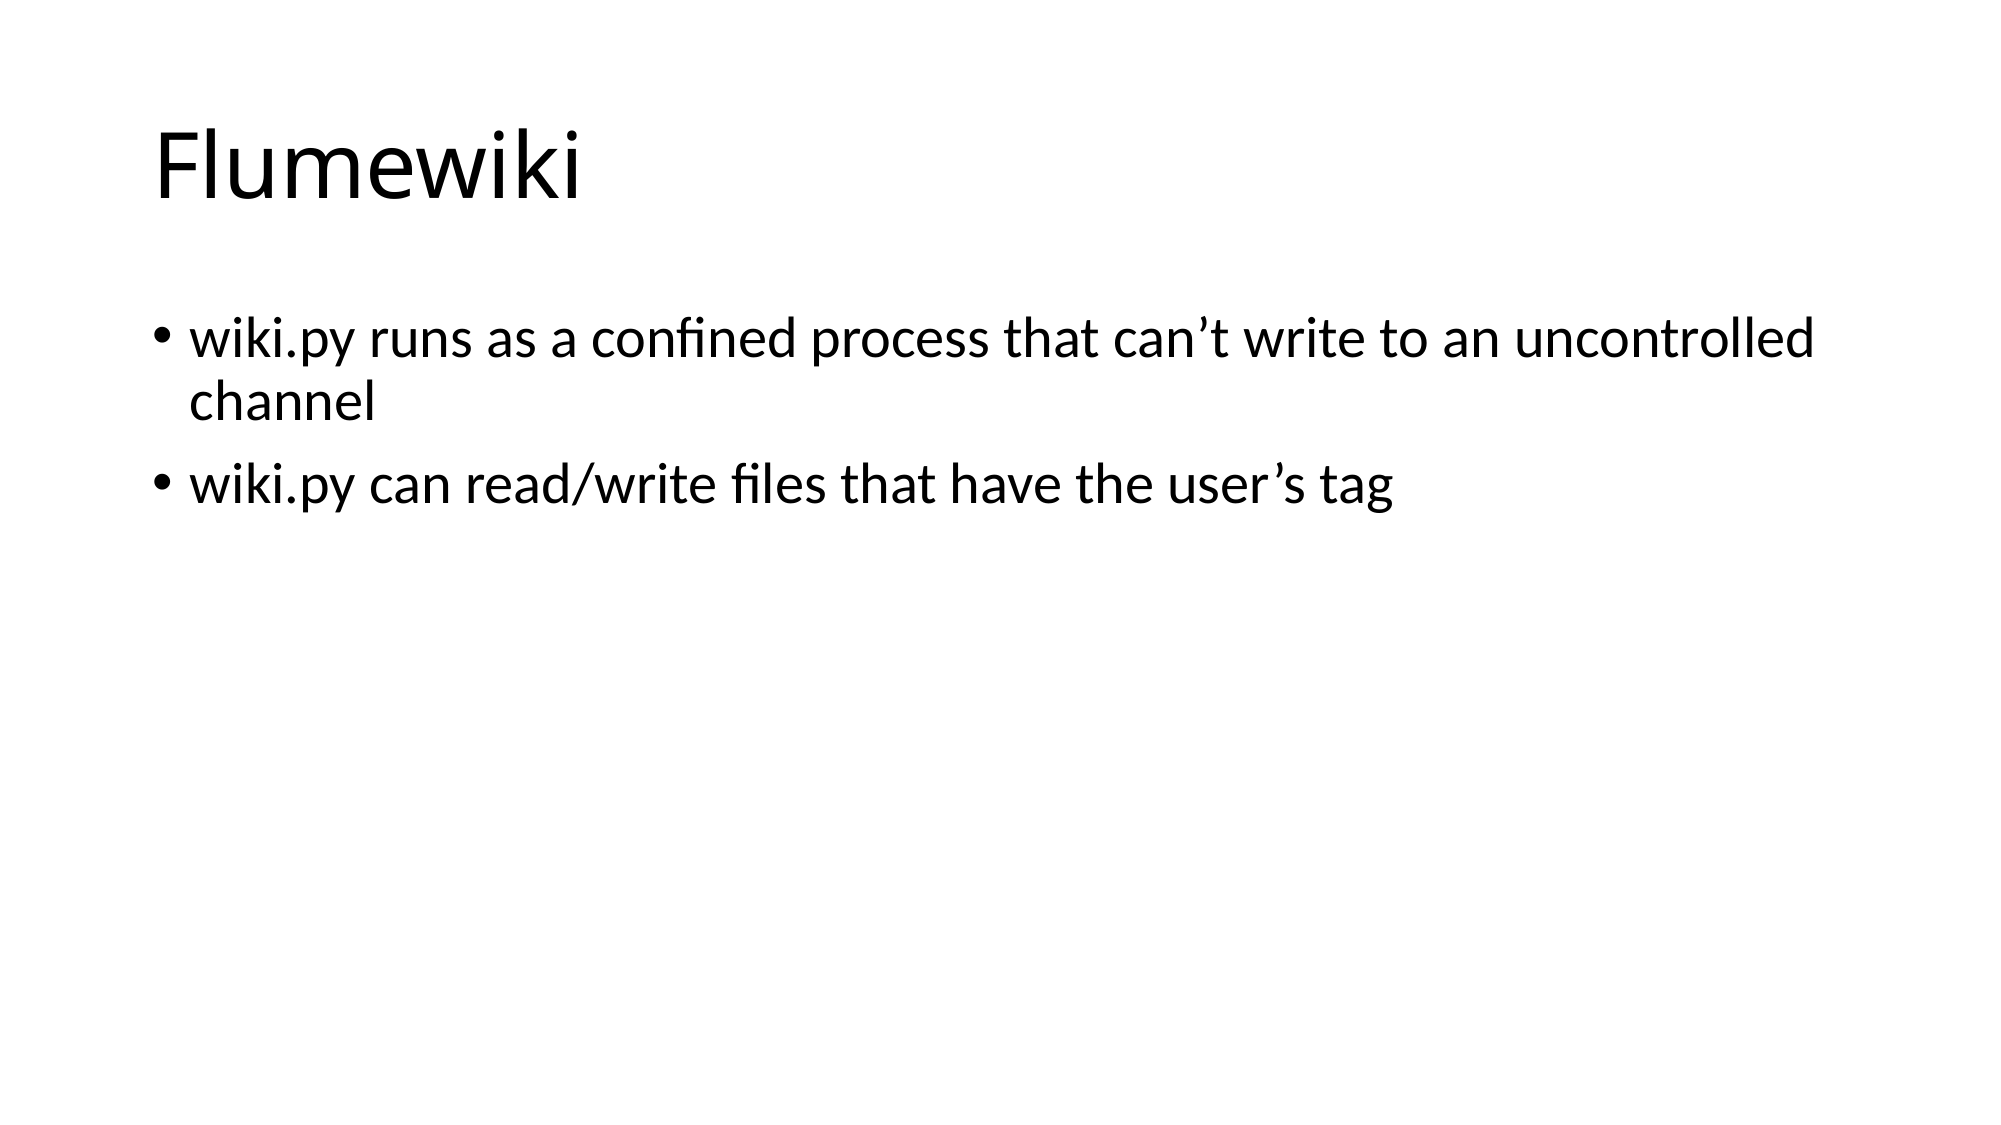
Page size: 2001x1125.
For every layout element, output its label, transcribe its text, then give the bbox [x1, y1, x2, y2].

title Flumewiki [137, 59, 1863, 278]
list wiki.py runs as a confined process that can’t write to an uncontrolled channel wiki.py can read/write files that have the user’s tag [137, 299, 1863, 1014]
